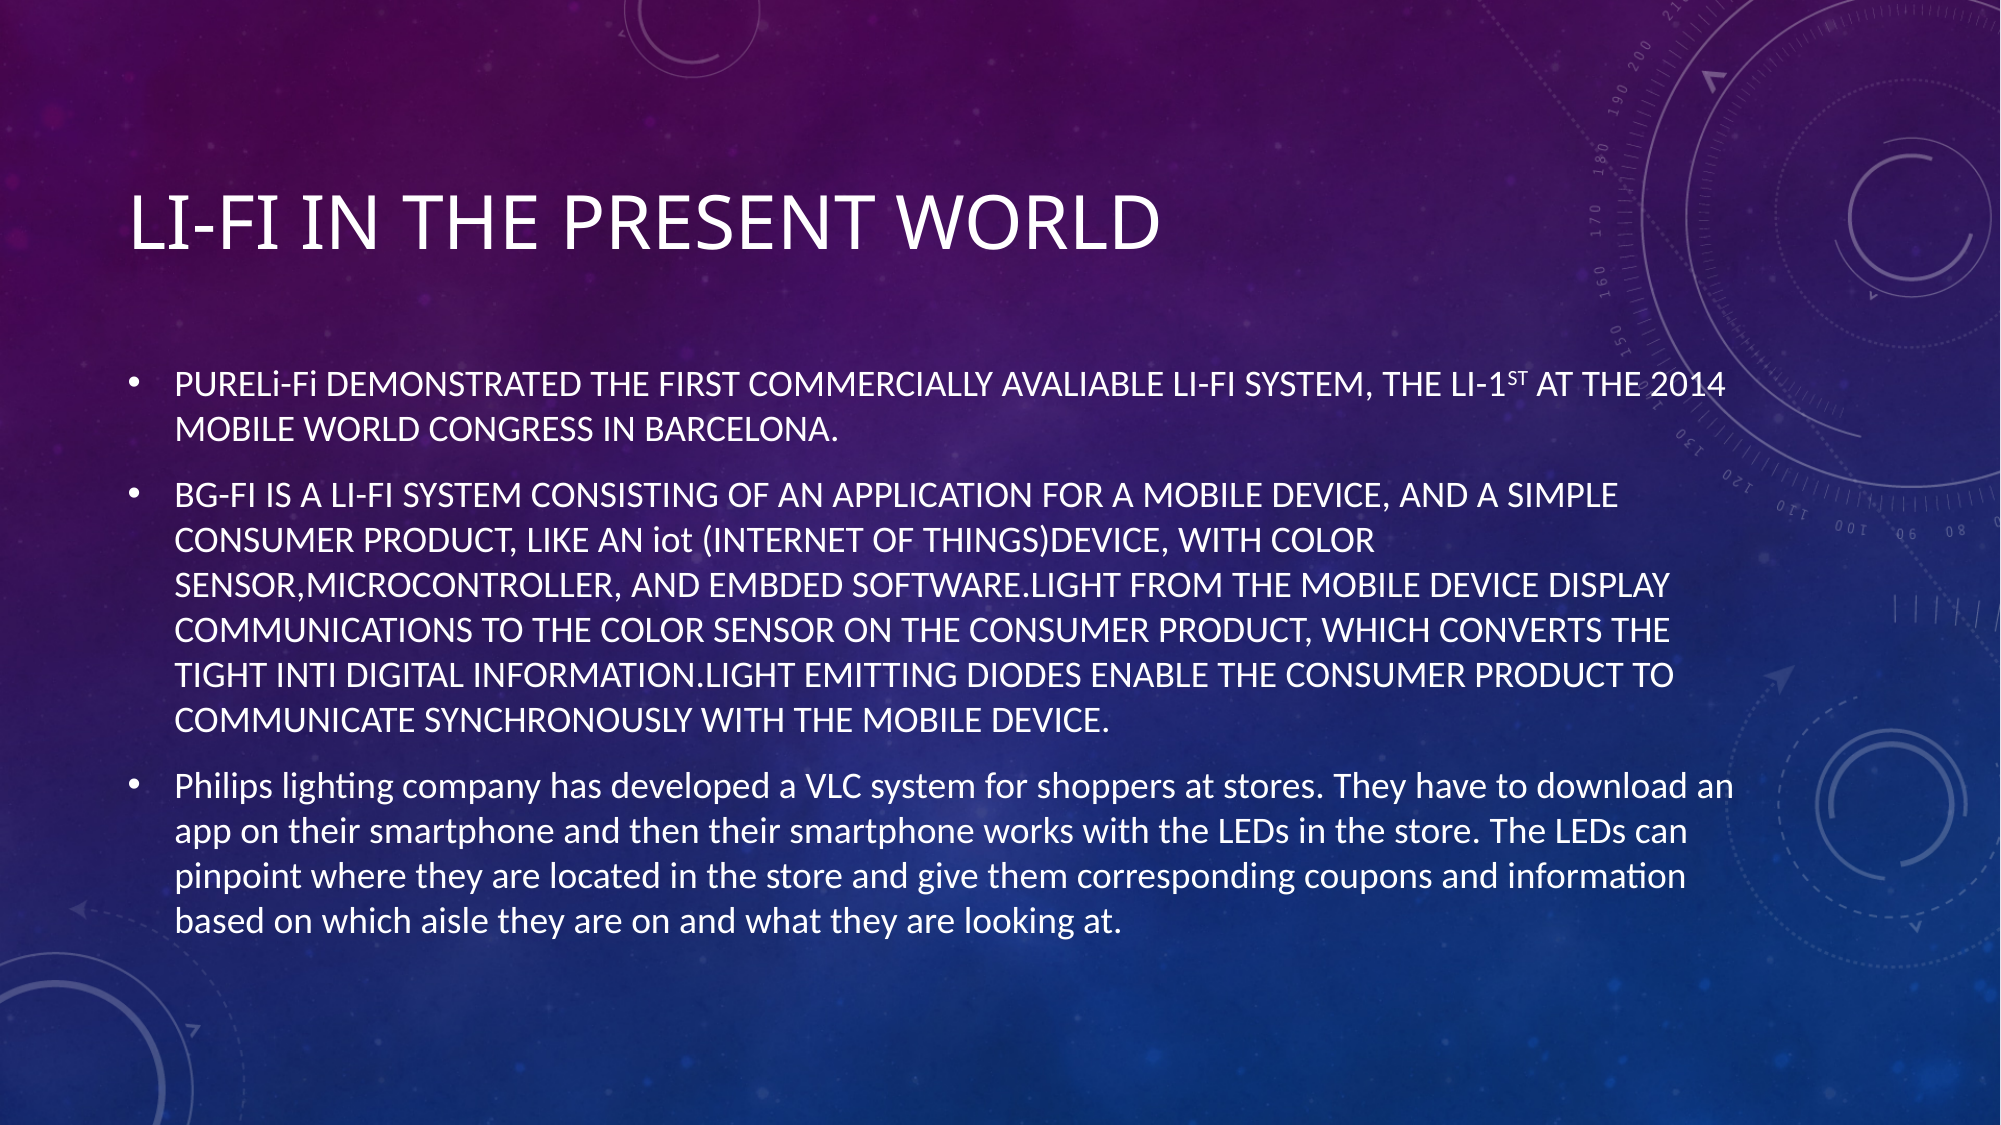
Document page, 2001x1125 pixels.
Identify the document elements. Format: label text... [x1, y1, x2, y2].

title LI-FI IN THE PRESENT WORLD [112, 99, 1775, 339]
picture [0, 0, 2001, 1125]
list PURELi-Fi DEMONSTRATED THE FIRST COMMERCIALLY AVALIABLE LI-FI SYSTEM, THE LI-1ST AT THE 2014 MOBILE WORLD CONGRESS IN BARCELONA. BG-FI IS A LI-FI SYSTEM CONSISTING OF AN APPLICATION FOR A MOBILE DEVICE, AND A SIMPLE CONSUMER PRODUCT, LIKE AN iot (INTERNET OF THINGS)DEVICE, WITH COLOR SENSOR,MICROCONTROLLER, AND EMBDED SOFTWARE.LIGHT FROM THE MOBILE DEVICE DISPLAY COMMUNICATIONS TO THE COLOR SENSOR ON THE CONSUMER PRODUCT, WHICH CONVERTS THE TIGHT INTI DIGITAL INFORMATION.LIGHT EMITTING DIODES ENABLE THE CONSUMER PRODUCT TO COMMUNICATE SYNCHRONOUSLY WITH THE MOBILE DEVICE. Philips lighting company has developed a VLC system for shoppers at stores. They have to download an app on their smartphone and then their smartphone works with the LEDs in the store. The LEDs can pinpoint where they are located in the store and give them corresponding coupons and information based on which aisle they are on and what they are looking at. [112, 351, 1775, 950]
